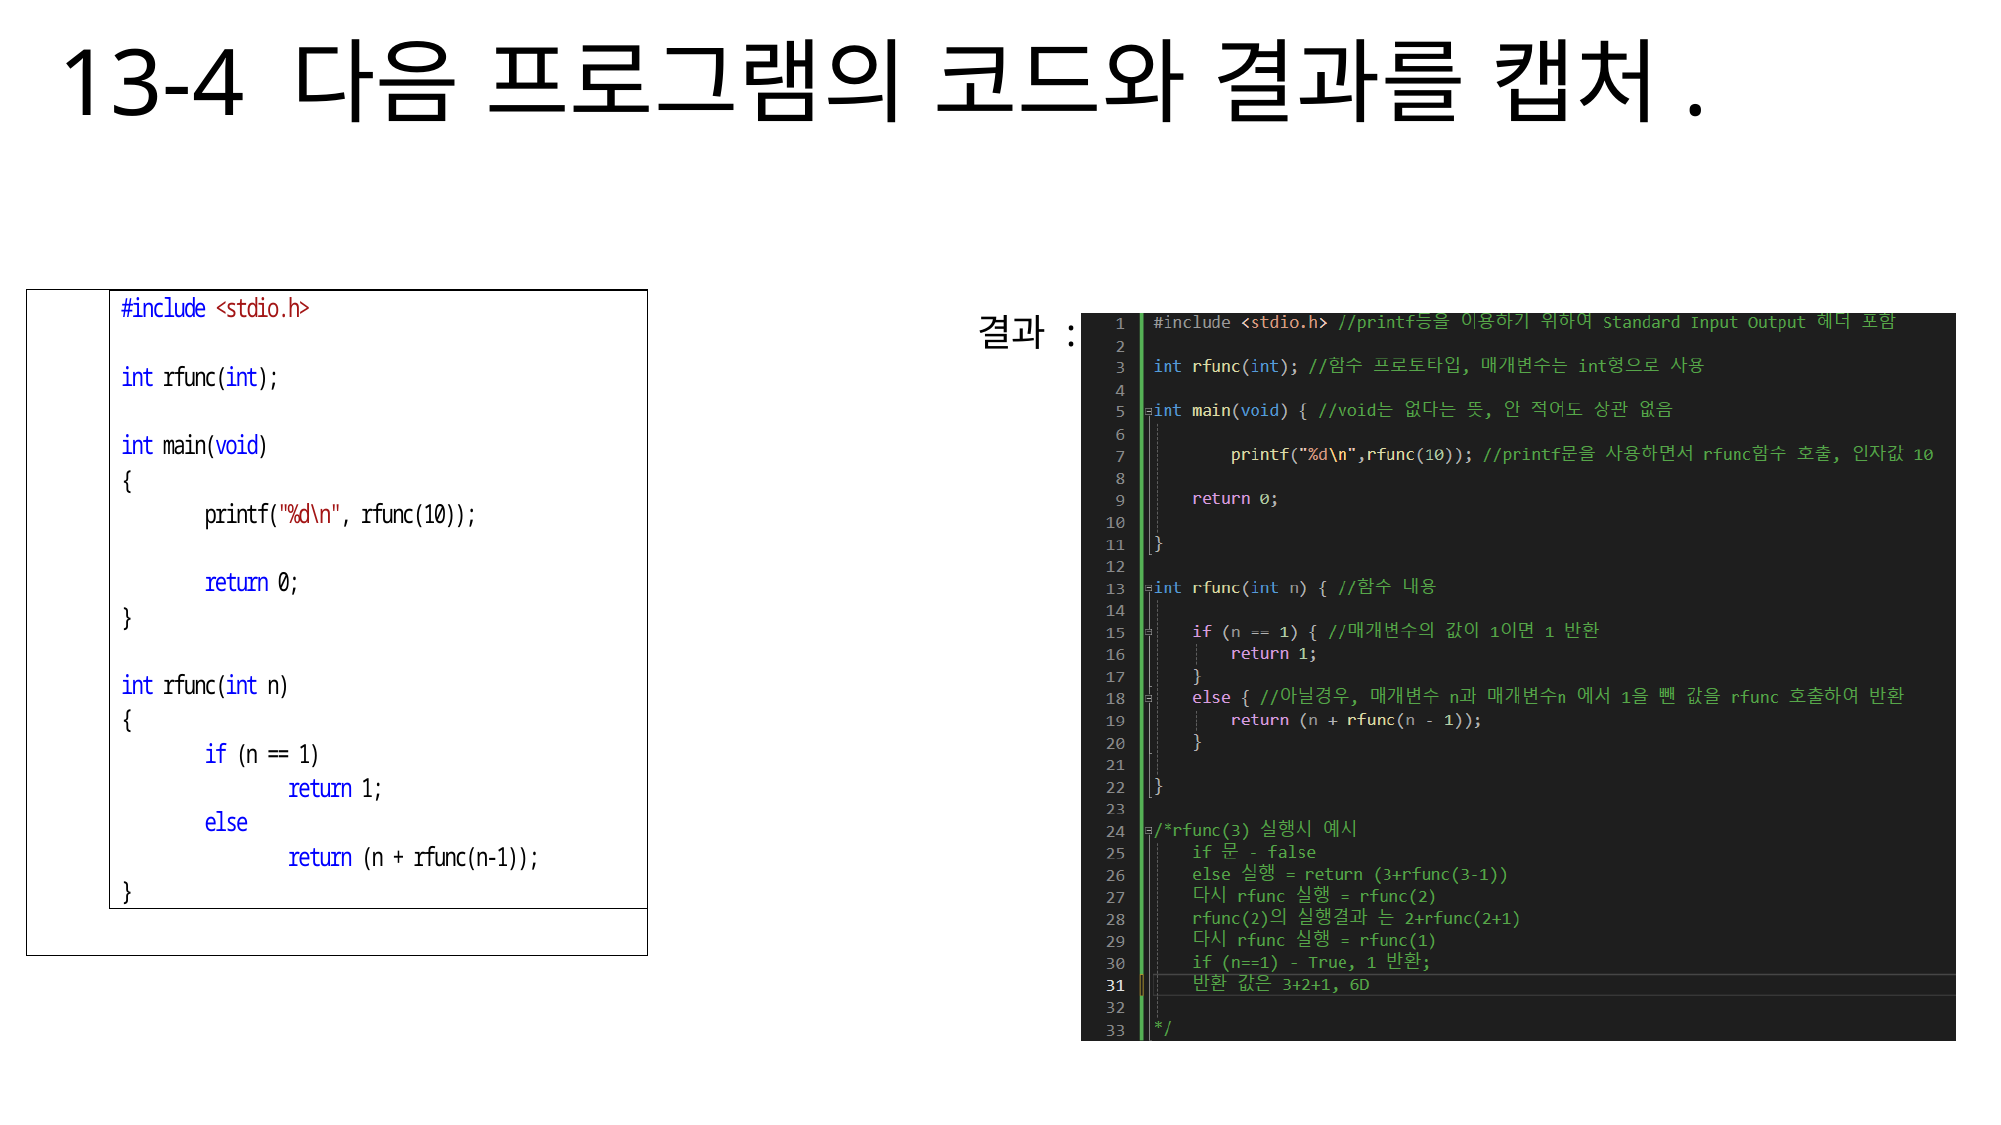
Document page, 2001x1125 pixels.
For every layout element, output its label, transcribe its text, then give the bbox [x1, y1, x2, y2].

text_box 결과 : [962, 301, 1585, 362]
picture [1081, 313, 1956, 1041]
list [26, 289, 648, 956]
title 13-4 다음 프로그램의 코드와 결과를 캡처. [43, 14, 1956, 157]
